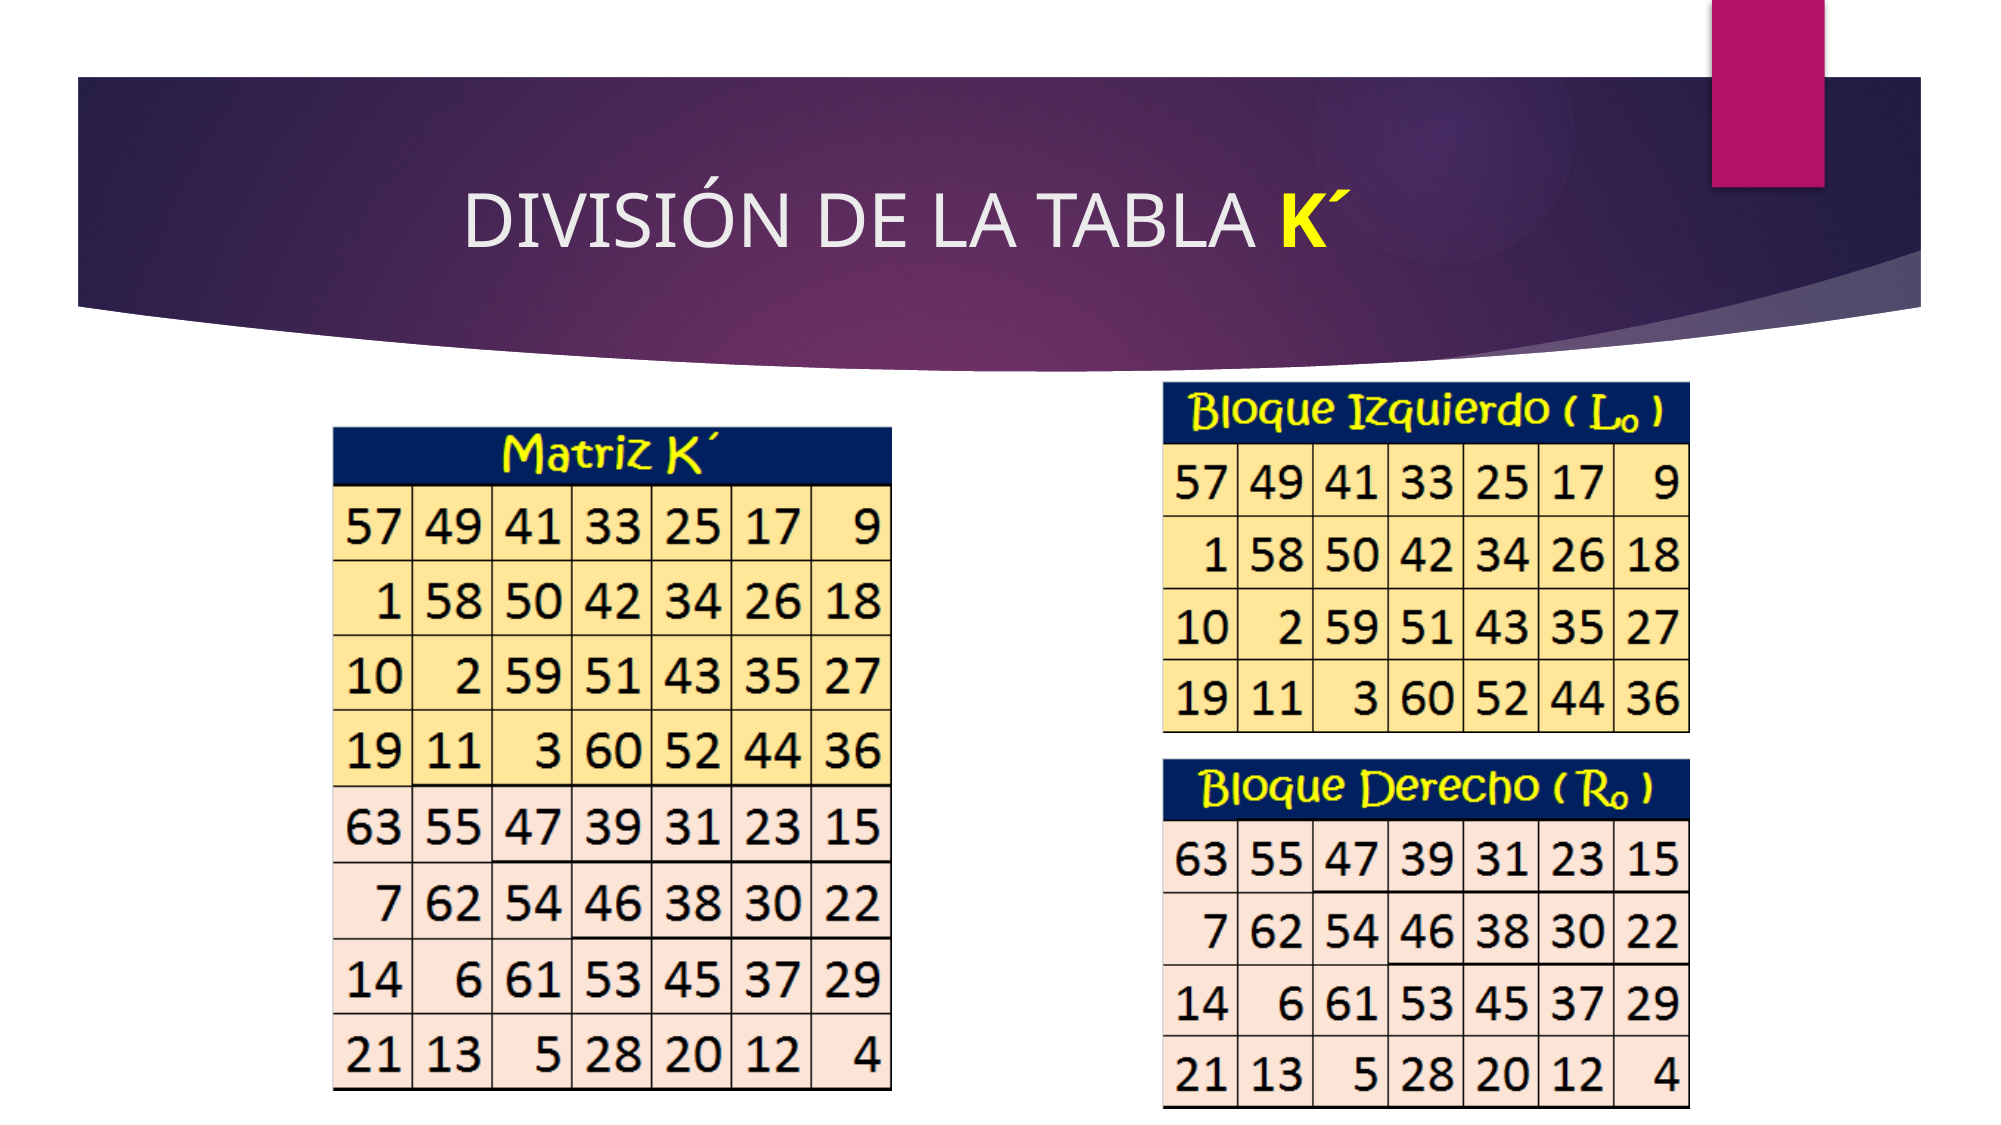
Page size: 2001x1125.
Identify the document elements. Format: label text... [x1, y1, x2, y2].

picture [332, 425, 893, 1091]
picture [1162, 380, 1691, 733]
picture [1162, 757, 1691, 1109]
title DIVISIÓN DE LA TABLA K´ [189, 159, 1627, 276]
